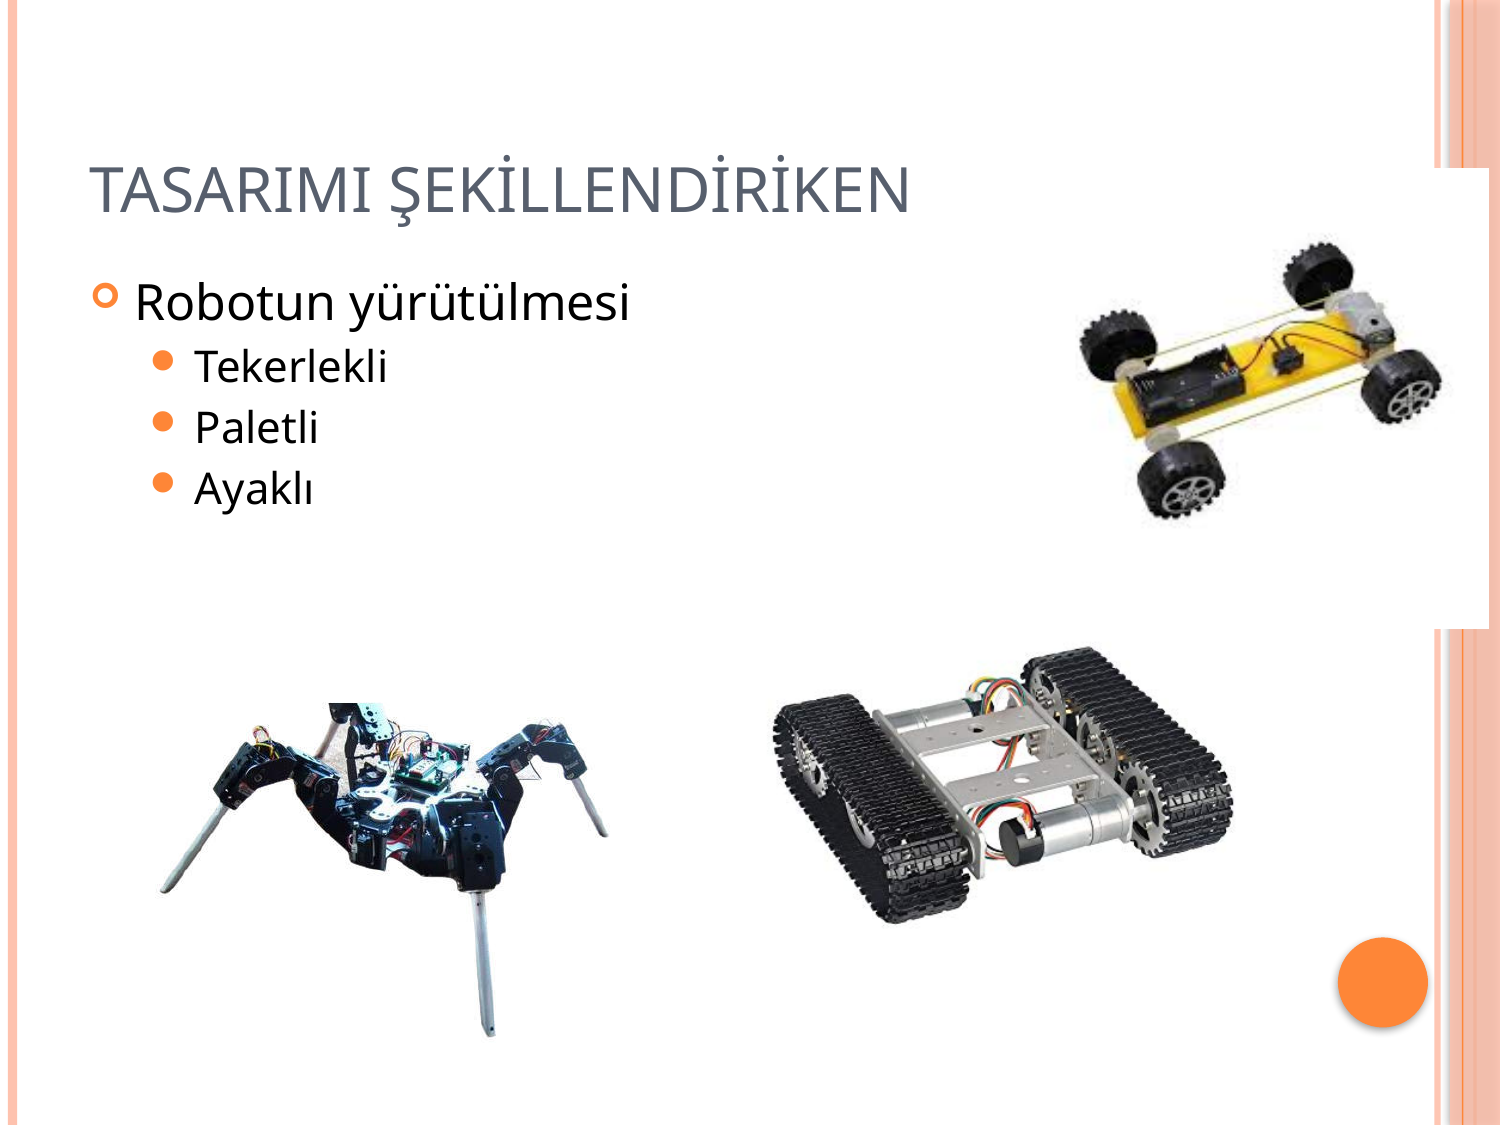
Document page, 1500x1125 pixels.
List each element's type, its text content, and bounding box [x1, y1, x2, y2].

title Tasarımı Şekillendiriken [75, 45, 1300, 233]
picture [147, 632, 622, 1108]
list Robotun yürütülmesi Tekerlekli Paletli Ayaklı [75, 262, 1300, 1062]
picture [747, 167, 1489, 1036]
